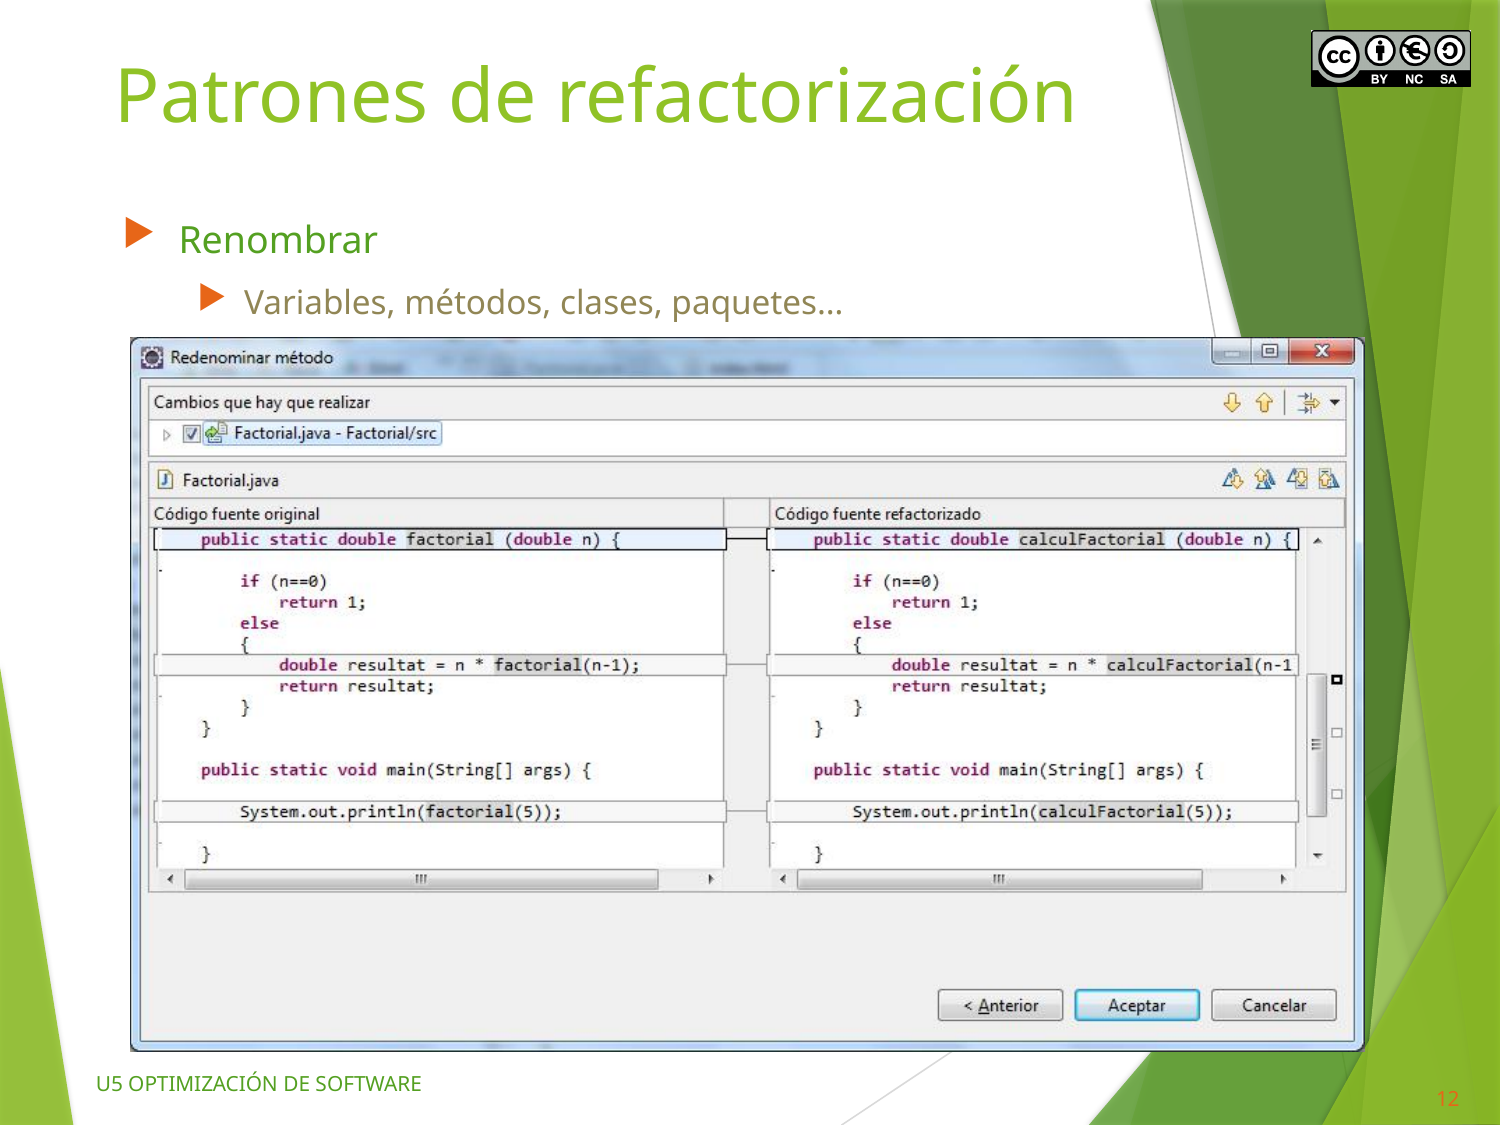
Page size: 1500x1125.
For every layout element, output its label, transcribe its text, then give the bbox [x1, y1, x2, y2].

picture [129, 337, 1366, 1053]
picture [1311, 30, 1471, 87]
title Patrones de refactorización [99, 39, 1235, 149]
list Renombrar Variables, métodos, clases, paquetes… [107, 208, 1388, 965]
